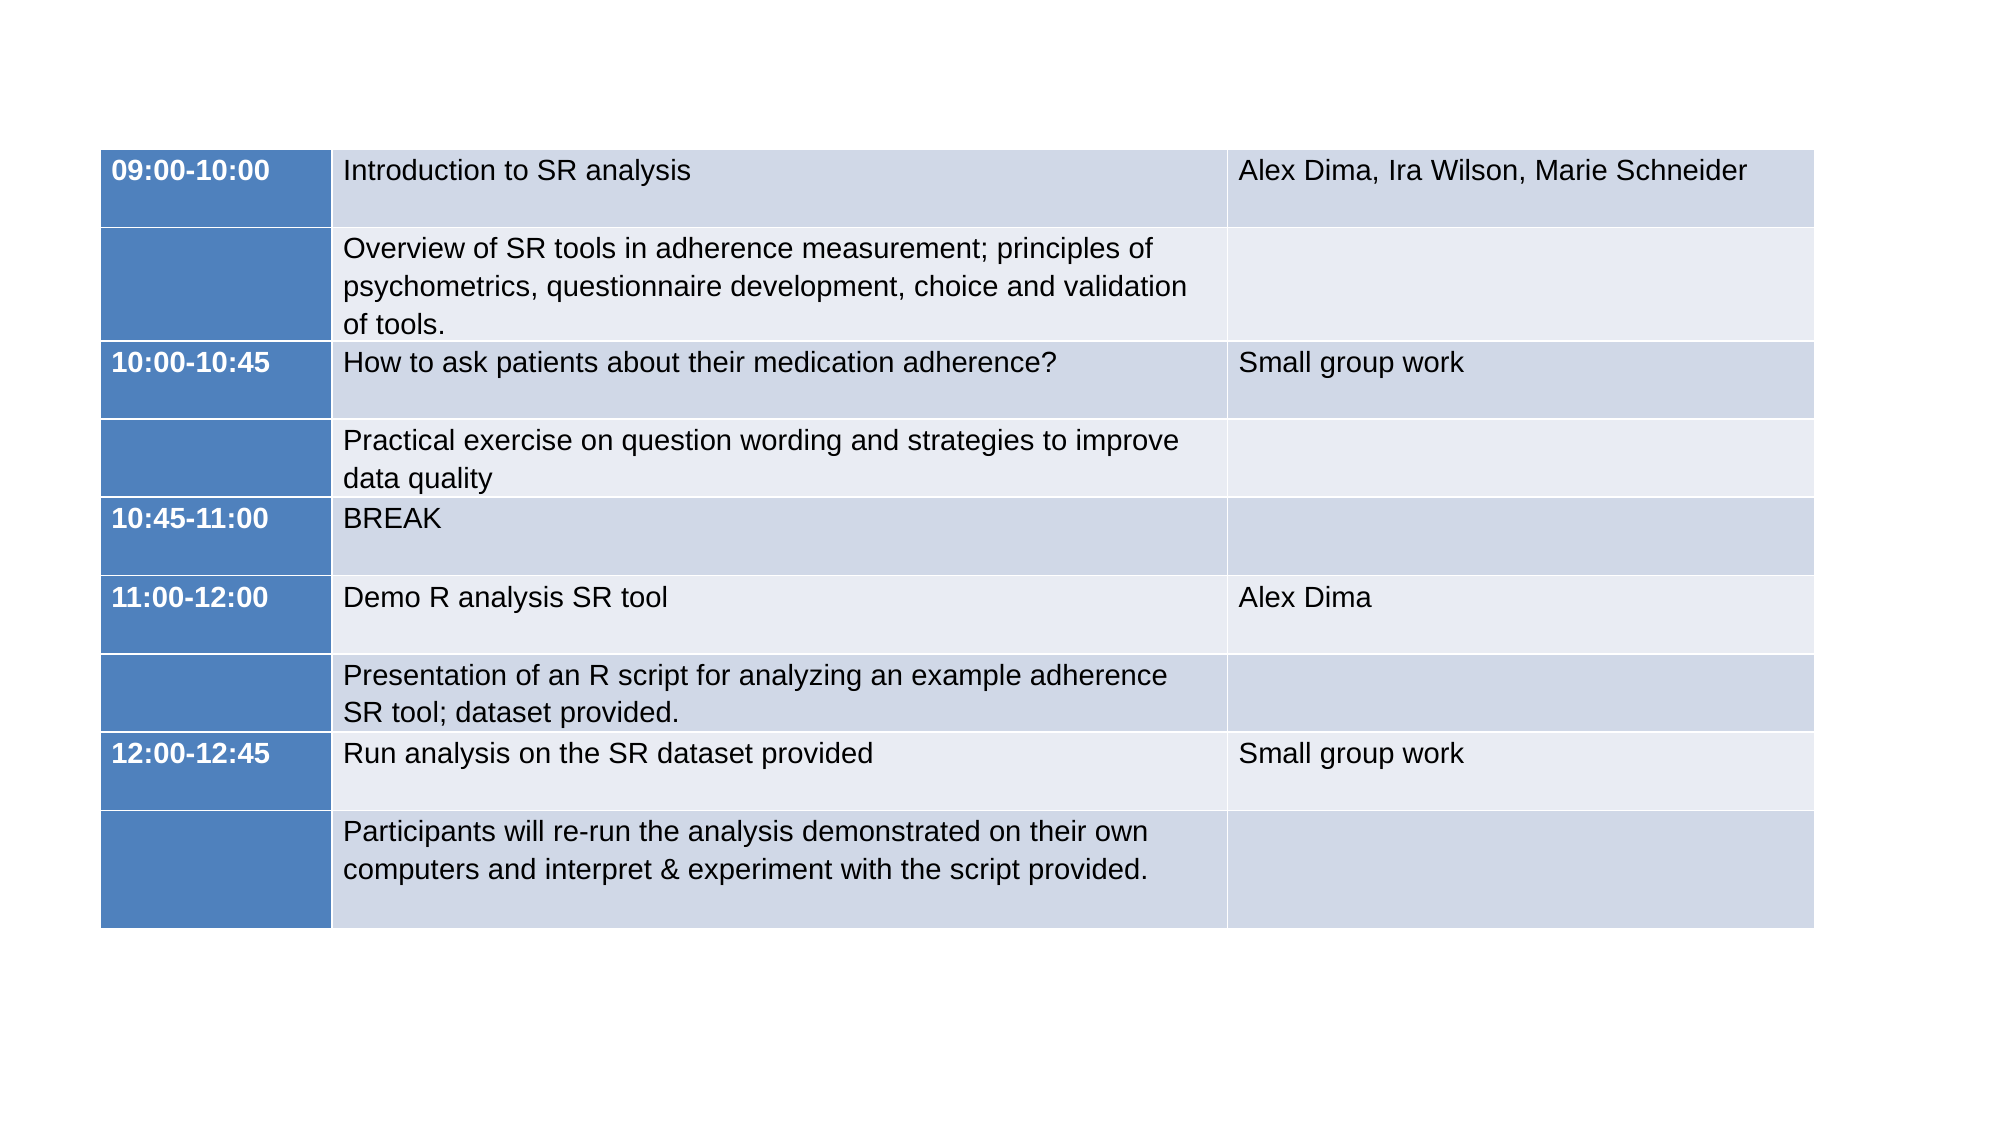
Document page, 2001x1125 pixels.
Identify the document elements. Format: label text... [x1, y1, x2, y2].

table_cell Presentation of an R script for analyzing an example adherence SR tool; dataset provided. [333, 655, 1227, 731]
table_cell [101, 811, 331, 928]
table_cell [101, 655, 331, 731]
table_cell [101, 228, 331, 340]
table_cell BREAK [333, 498, 1227, 575]
table_cell Alex Dima [1228, 576, 1814, 653]
table_cell [1228, 420, 1814, 496]
table_header 09:00-10:00 [101, 150, 331, 227]
table_cell [1228, 811, 1814, 928]
table_cell [1228, 498, 1814, 575]
table_cell Run analysis on the SR dataset provided [333, 733, 1227, 810]
table_cell [101, 420, 331, 496]
table_cell Practical exercise on question wording and strategies to improve data quality [333, 420, 1227, 496]
table_header Alex Dima, Ira Wilson, Marie Schneider [1228, 150, 1814, 227]
table_cell Participants will re-run the analysis demonstrated on their own computers and interpret & experiment with the script provided. [333, 811, 1227, 928]
table_cell 11:00-12:00 [101, 576, 331, 653]
table_cell Small group work [1228, 342, 1814, 418]
table_cell Overview of SR tools in adherence measurement; principles of psychometrics, questionnaire development, choice and validation of tools. [333, 228, 1227, 340]
table_cell Demo R analysis SR tool [333, 576, 1227, 653]
table_cell 10:00-10:45 [101, 342, 331, 418]
table_cell 10:45-11:00 [101, 498, 331, 575]
table_cell [1228, 228, 1814, 340]
table_cell How to ask patients about their medication adherence? [333, 342, 1227, 418]
table_header Introduction to SR analysis [333, 150, 1227, 227]
table_cell [1228, 655, 1814, 731]
table_cell 12:00-12:45 [101, 733, 331, 810]
table_cell Small group work [1228, 733, 1814, 810]
